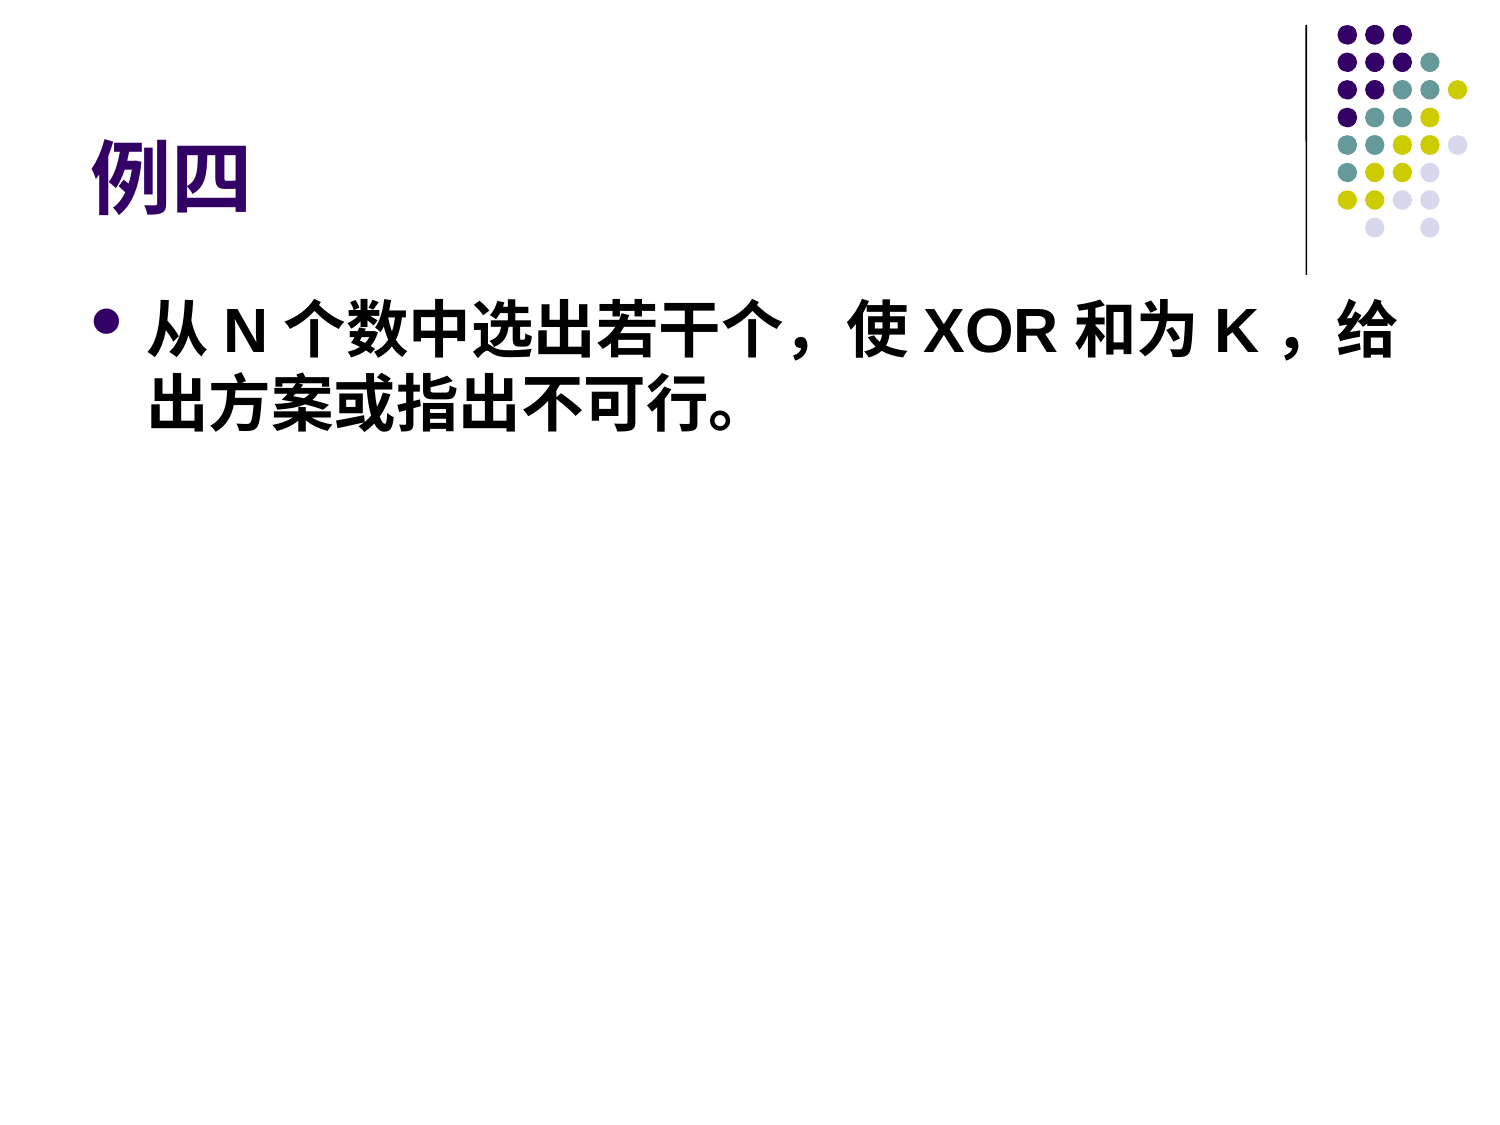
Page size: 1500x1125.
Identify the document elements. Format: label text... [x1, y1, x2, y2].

title 例四 [74, 19, 1313, 233]
list 从N个数中选出若干个，使XOR和为K，给出方案或指出不可行。 [74, 281, 1426, 1006]
